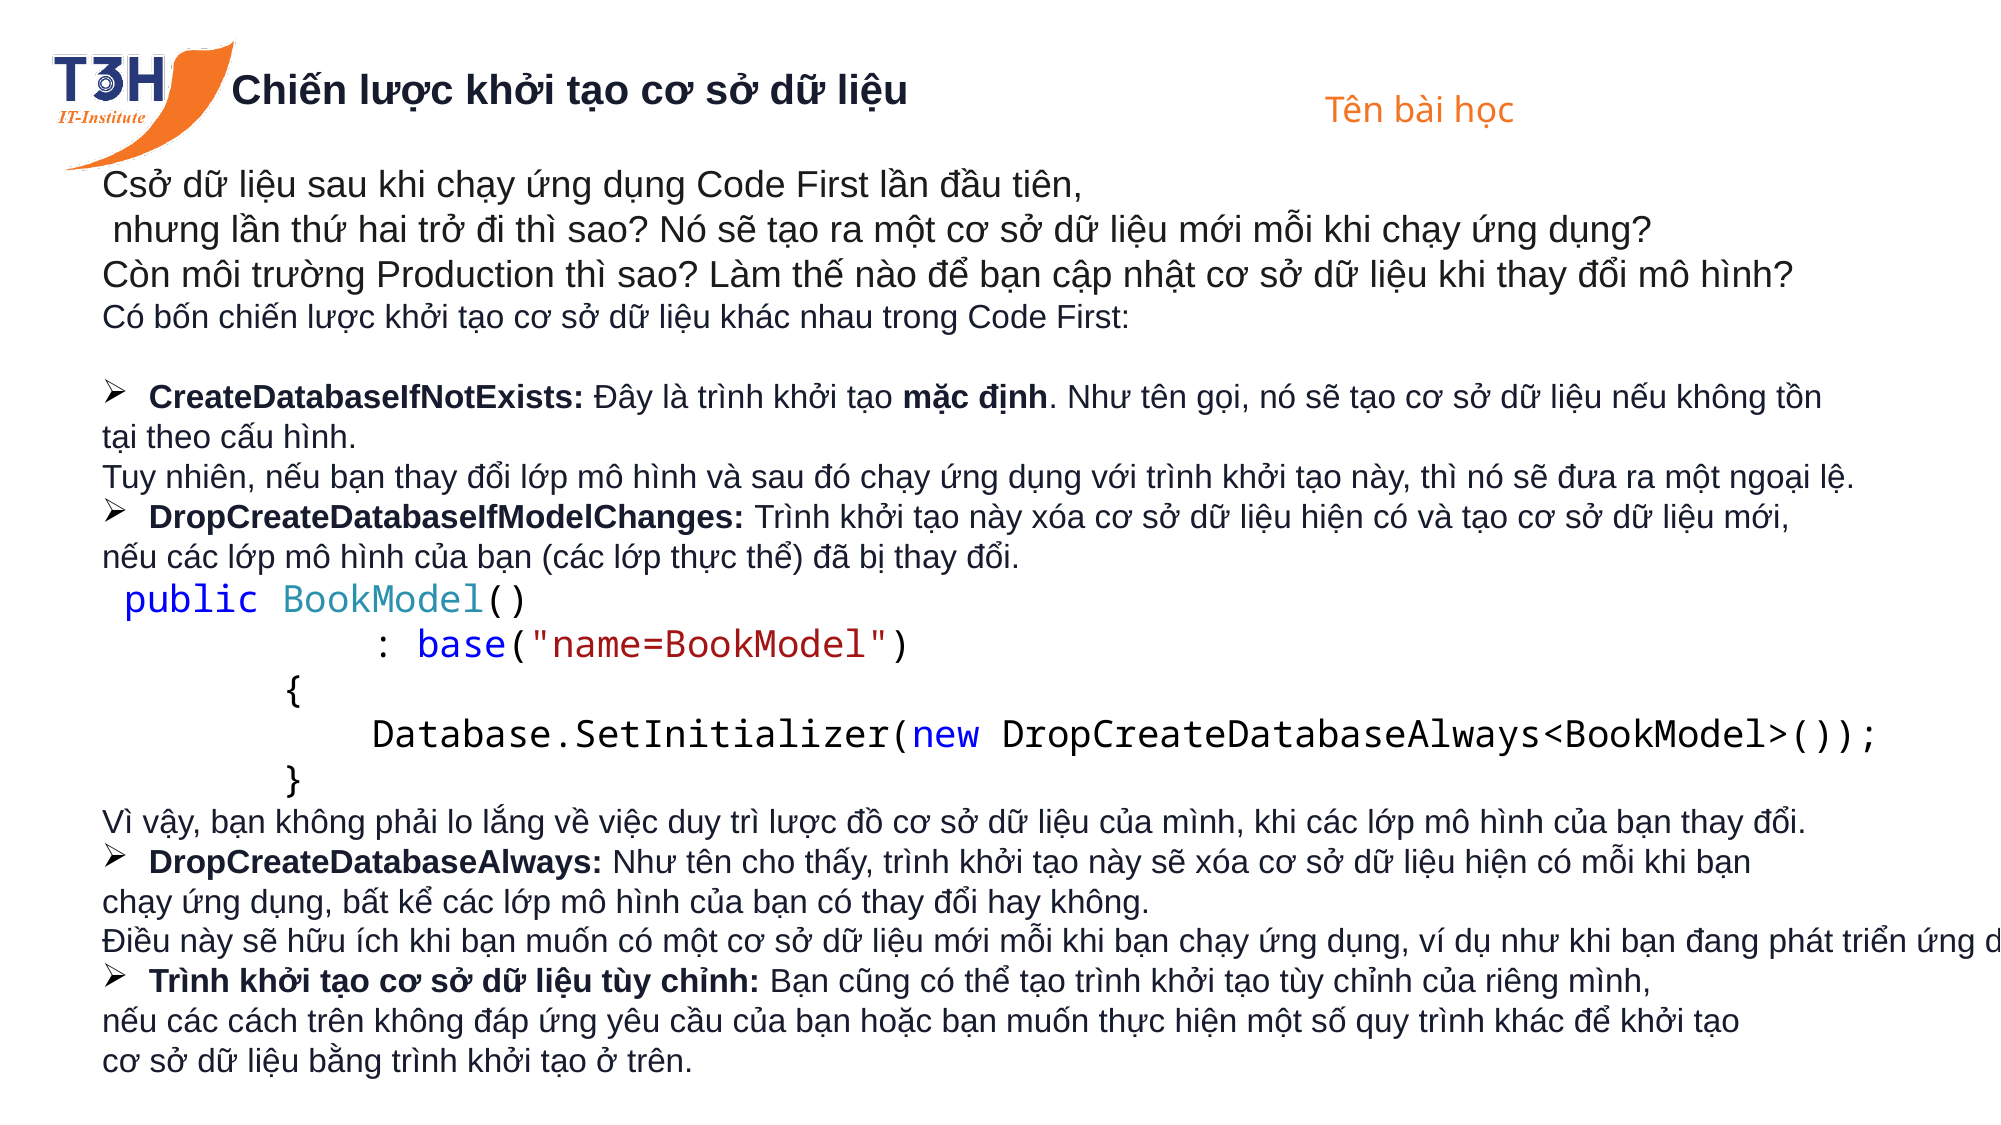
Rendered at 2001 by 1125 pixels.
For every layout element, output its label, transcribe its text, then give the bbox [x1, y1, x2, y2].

text_box Chiến lược khởi tạo cơ sở dữ liệu [241, 55, 1898, 121]
text_box Csở dữ liệu sau khi chạy ứng dụng Code First lần đầu tiên, nhưng lần thứ hai trở đi thì sao? Nó sẽ tạo ra một cơ sở dữ liệu mới mỗi khi chạy ứng dụng? Còn môi trường Production thì sao? Làm thế nào để bạn cập nhật cơ sở dữ liệu khi thay đổi mô hình? Có bốn chiến lược khởi tạo cơ sở dữ liệu khác nhau trong Code First: CreateDatabaseIfNotExists: Đây là trình khởi tạo mặc định. Như tên gọi, nó sẽ tạo cơ sở dữ liệu nếu không tồn tại theo cấu hình. Tuy nhiên, nếu bạn thay đổi lớp mô hình và sau đó chạy ứng dụng với trình khởi tạo này, thì nó sẽ đưa ra một ngoại lệ. DropCreateDatabaseIfModelChanges: Trình khởi tạo này xóa cơ sở dữ liệu hiện có và tạo cơ sở dữ liệu mới, nếu các lớp mô hình của bạn (các lớp thực thể) đã bị thay đổi. public BookModel() : base("name=BookModel") { Database.SetInitializer(new DropCreateDatabaseAlways<BookModel>()); } Vì vậy, bạn không phải lo lắng về việc duy trì lược đồ cơ sở dữ liệu của mình, khi các lớp mô hình của bạn thay đổi. DropCreateDatabaseAlways: Như tên cho thấy, trình khởi tạo này sẽ xóa cơ sở dữ liệu hiện có mỗi khi bạn chạy ứng dụng, bất kể các lớp mô hình của bạn có thay đổi hay không. Điều này sẽ hữu ích khi bạn muốn có một cơ sở dữ liệu mới mỗi khi bạn chạy ứng dụng, ví dụ như khi bạn đang phát triển ứng dụng. Trình khởi tạo cơ sở dữ liệu tùy chỉnh: Bạn cũng có thể tạo trình khởi tạo tùy chỉnh của riêng mình, nếu các cách trên không đáp ứng yêu cầu của bạn hoặc bạn muốn thực hiện một số quy trình khác để khởi tạo cơ sở dữ liệu bằng trình khởi tạo ở trên. [87, 153, 2000, 1125]
picture [49, 37, 238, 173]
text_box Tên bài học [1325, 121, 1800, 131]
